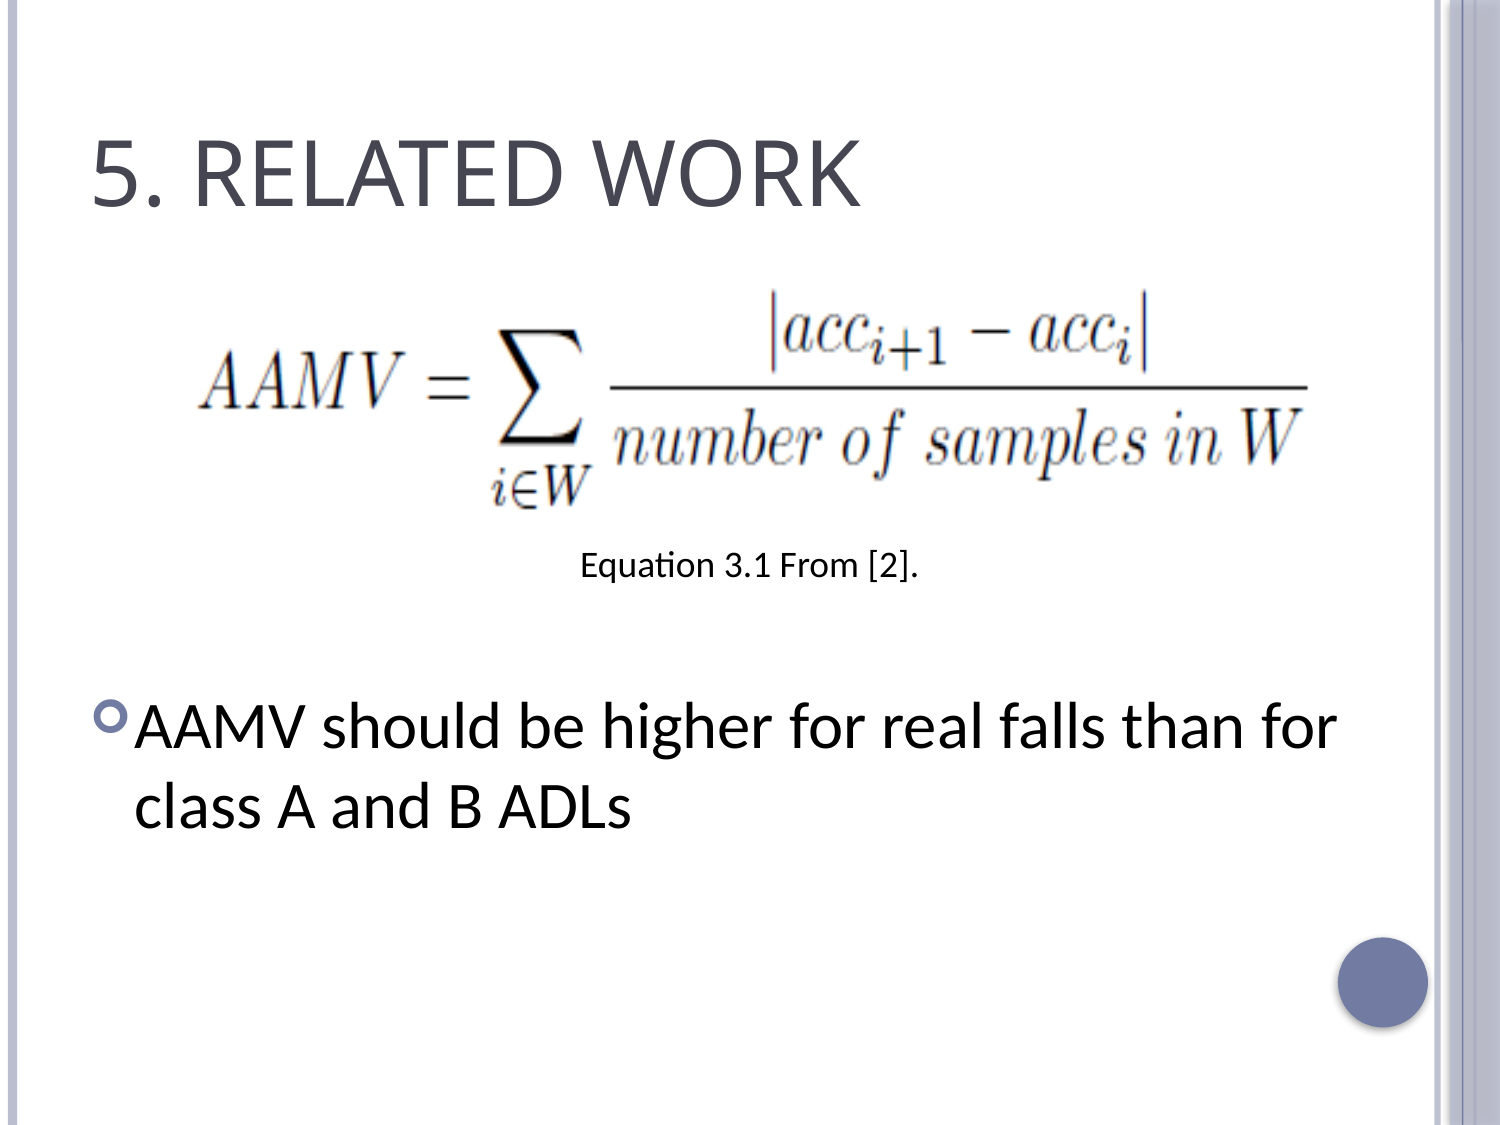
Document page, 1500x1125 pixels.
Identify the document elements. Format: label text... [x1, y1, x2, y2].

list AAMV should be higher for real falls than for class A and B ADLs [75, 675, 1425, 1005]
picture [186, 286, 1313, 513]
text_box Equation 3.1 From [2]. [565, 532, 935, 592]
title 5. Related Work [75, 45, 1300, 233]
